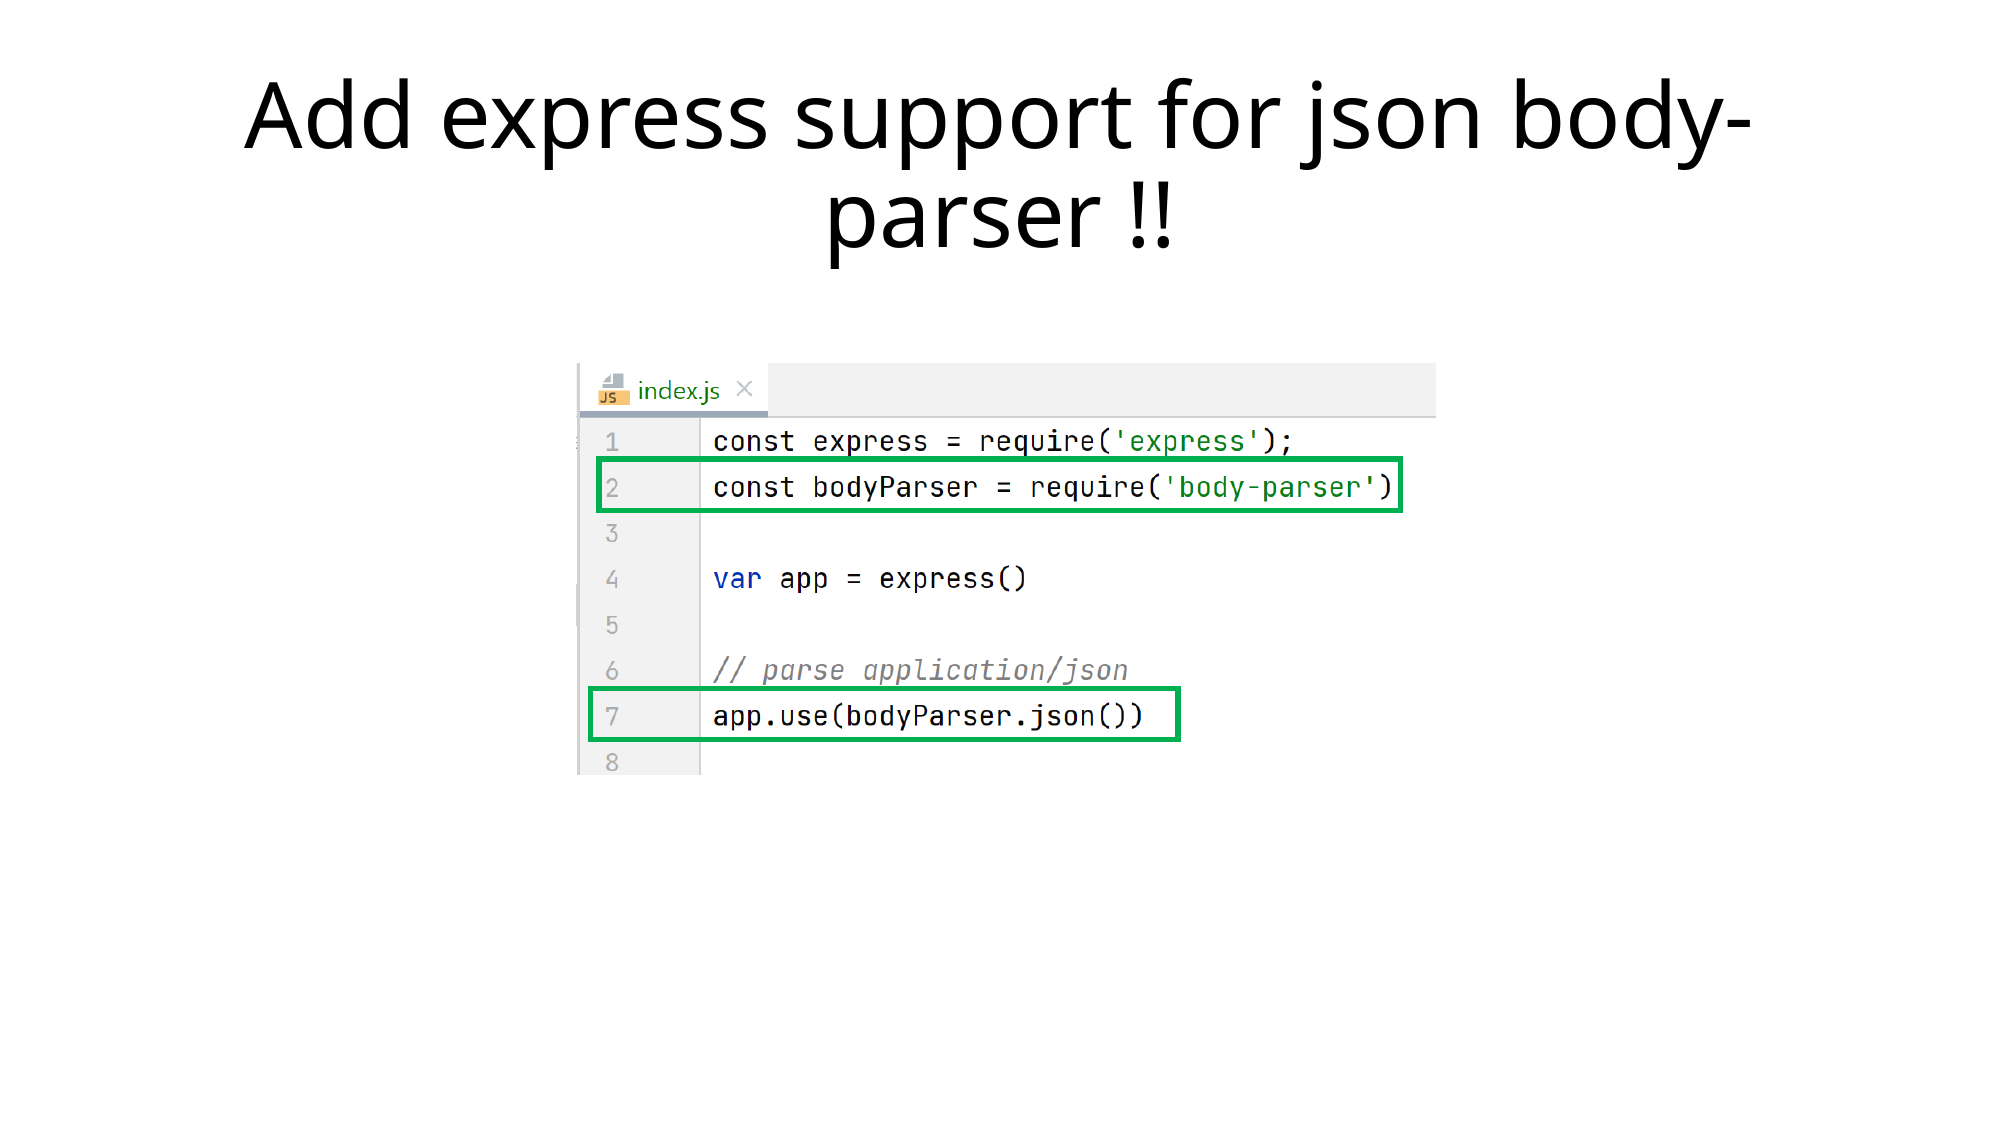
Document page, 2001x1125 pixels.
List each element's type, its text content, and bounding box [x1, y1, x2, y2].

title Add express support for json body-parser !! [137, 59, 1863, 278]
picture [576, 363, 1436, 775]
